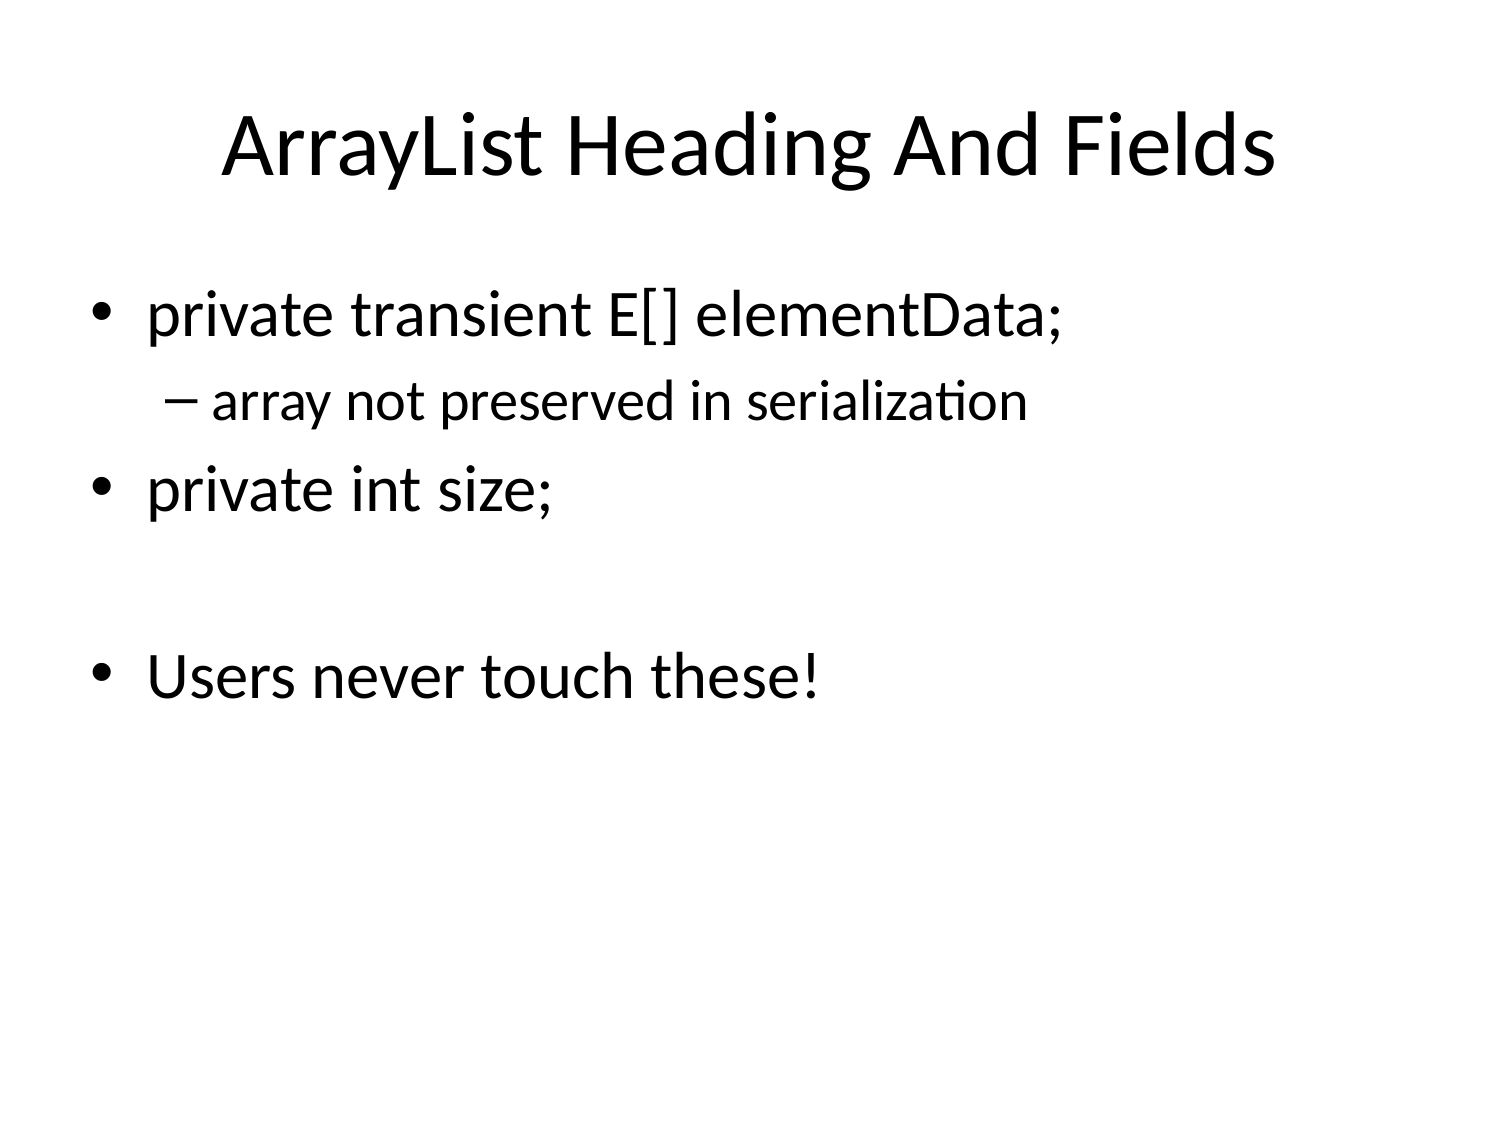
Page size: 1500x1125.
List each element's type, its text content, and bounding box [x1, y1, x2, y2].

title ArrayList Heading And Fields [75, 45, 1425, 233]
list private transient E[] elementData; array not preserved in serialization private int size; Users never touch these! [75, 262, 1425, 1005]
